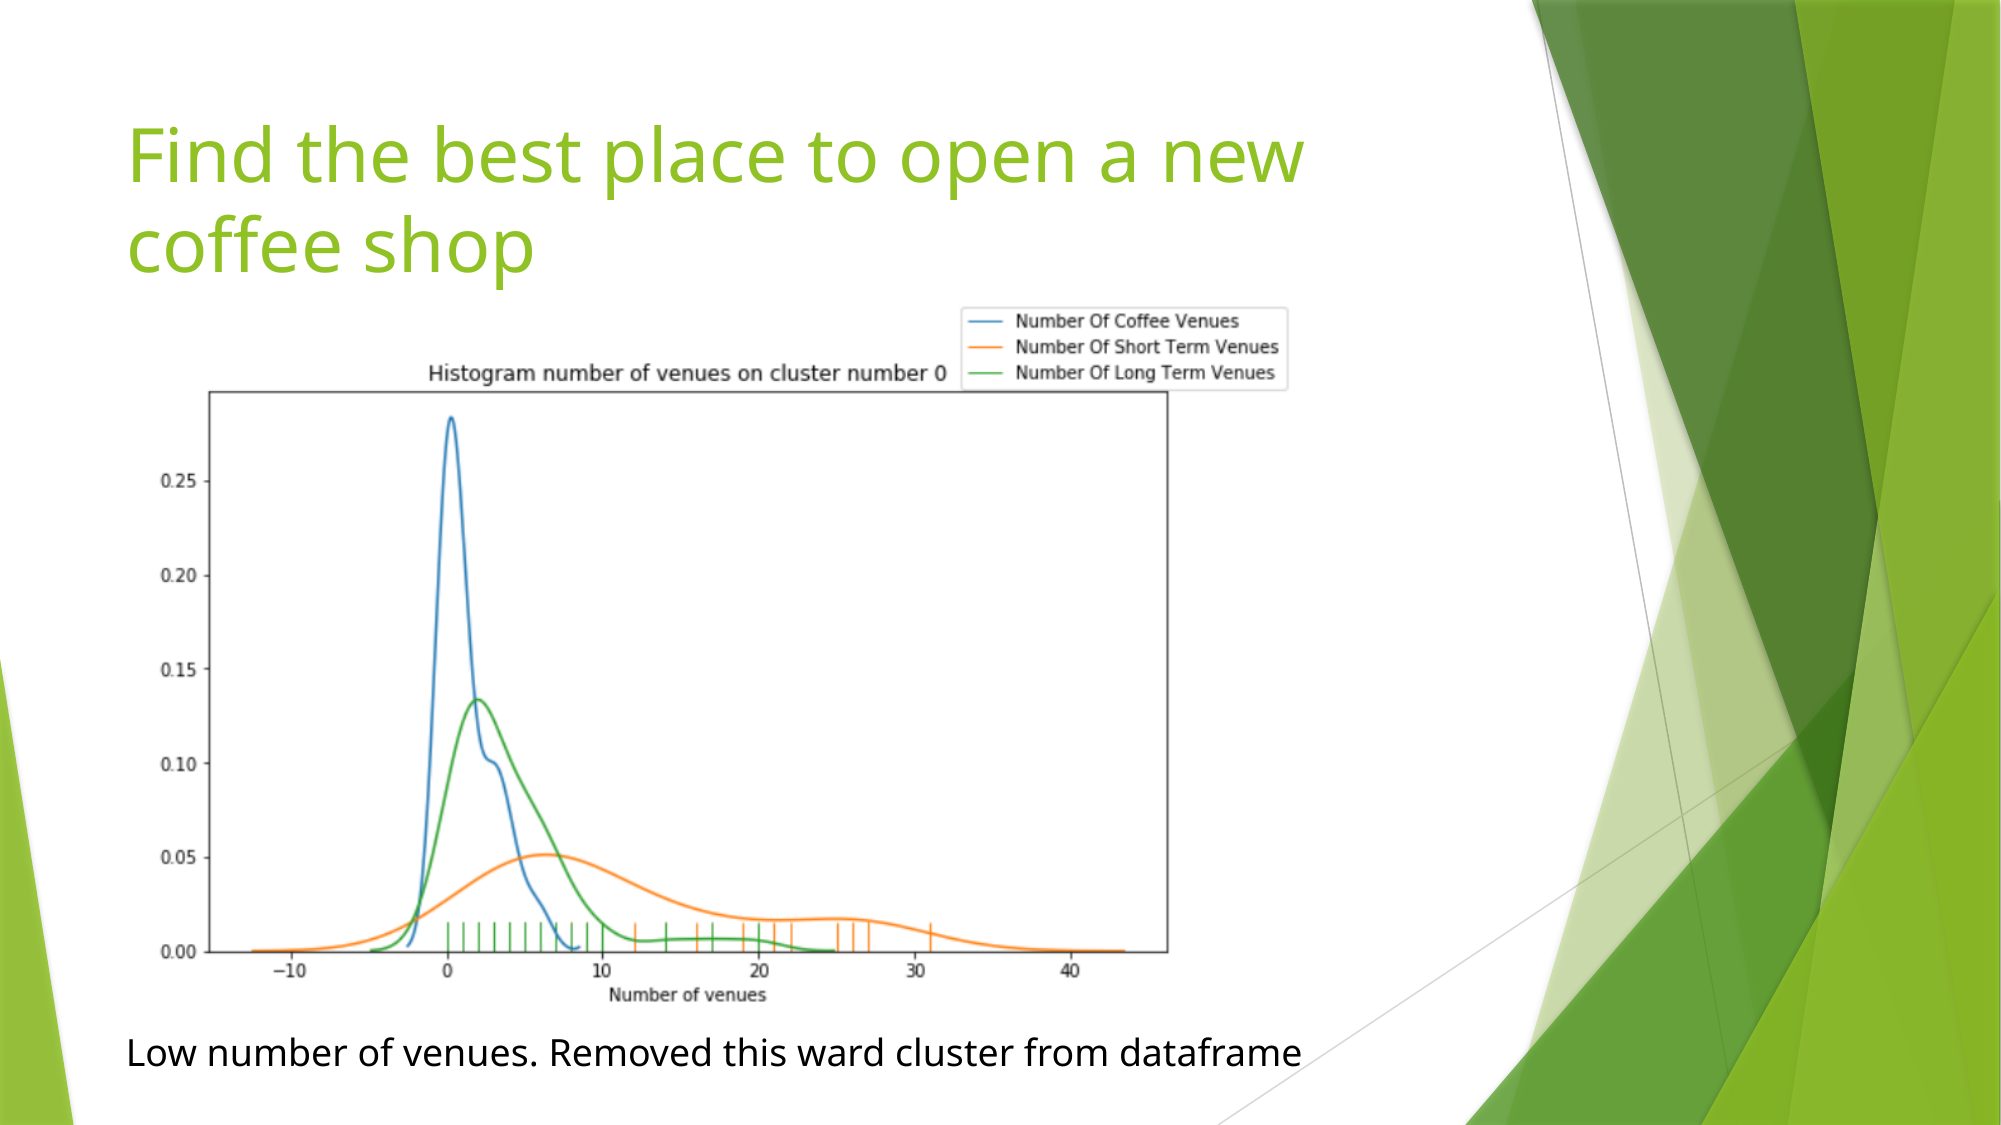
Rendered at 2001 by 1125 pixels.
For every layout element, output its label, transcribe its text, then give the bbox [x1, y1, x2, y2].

title Find the best place to open a new coffee shop [111, 99, 1522, 317]
text_box Low number of venues. Removed this ward cluster from dataframe [111, 1021, 1392, 1082]
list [124, 301, 1332, 1023]
